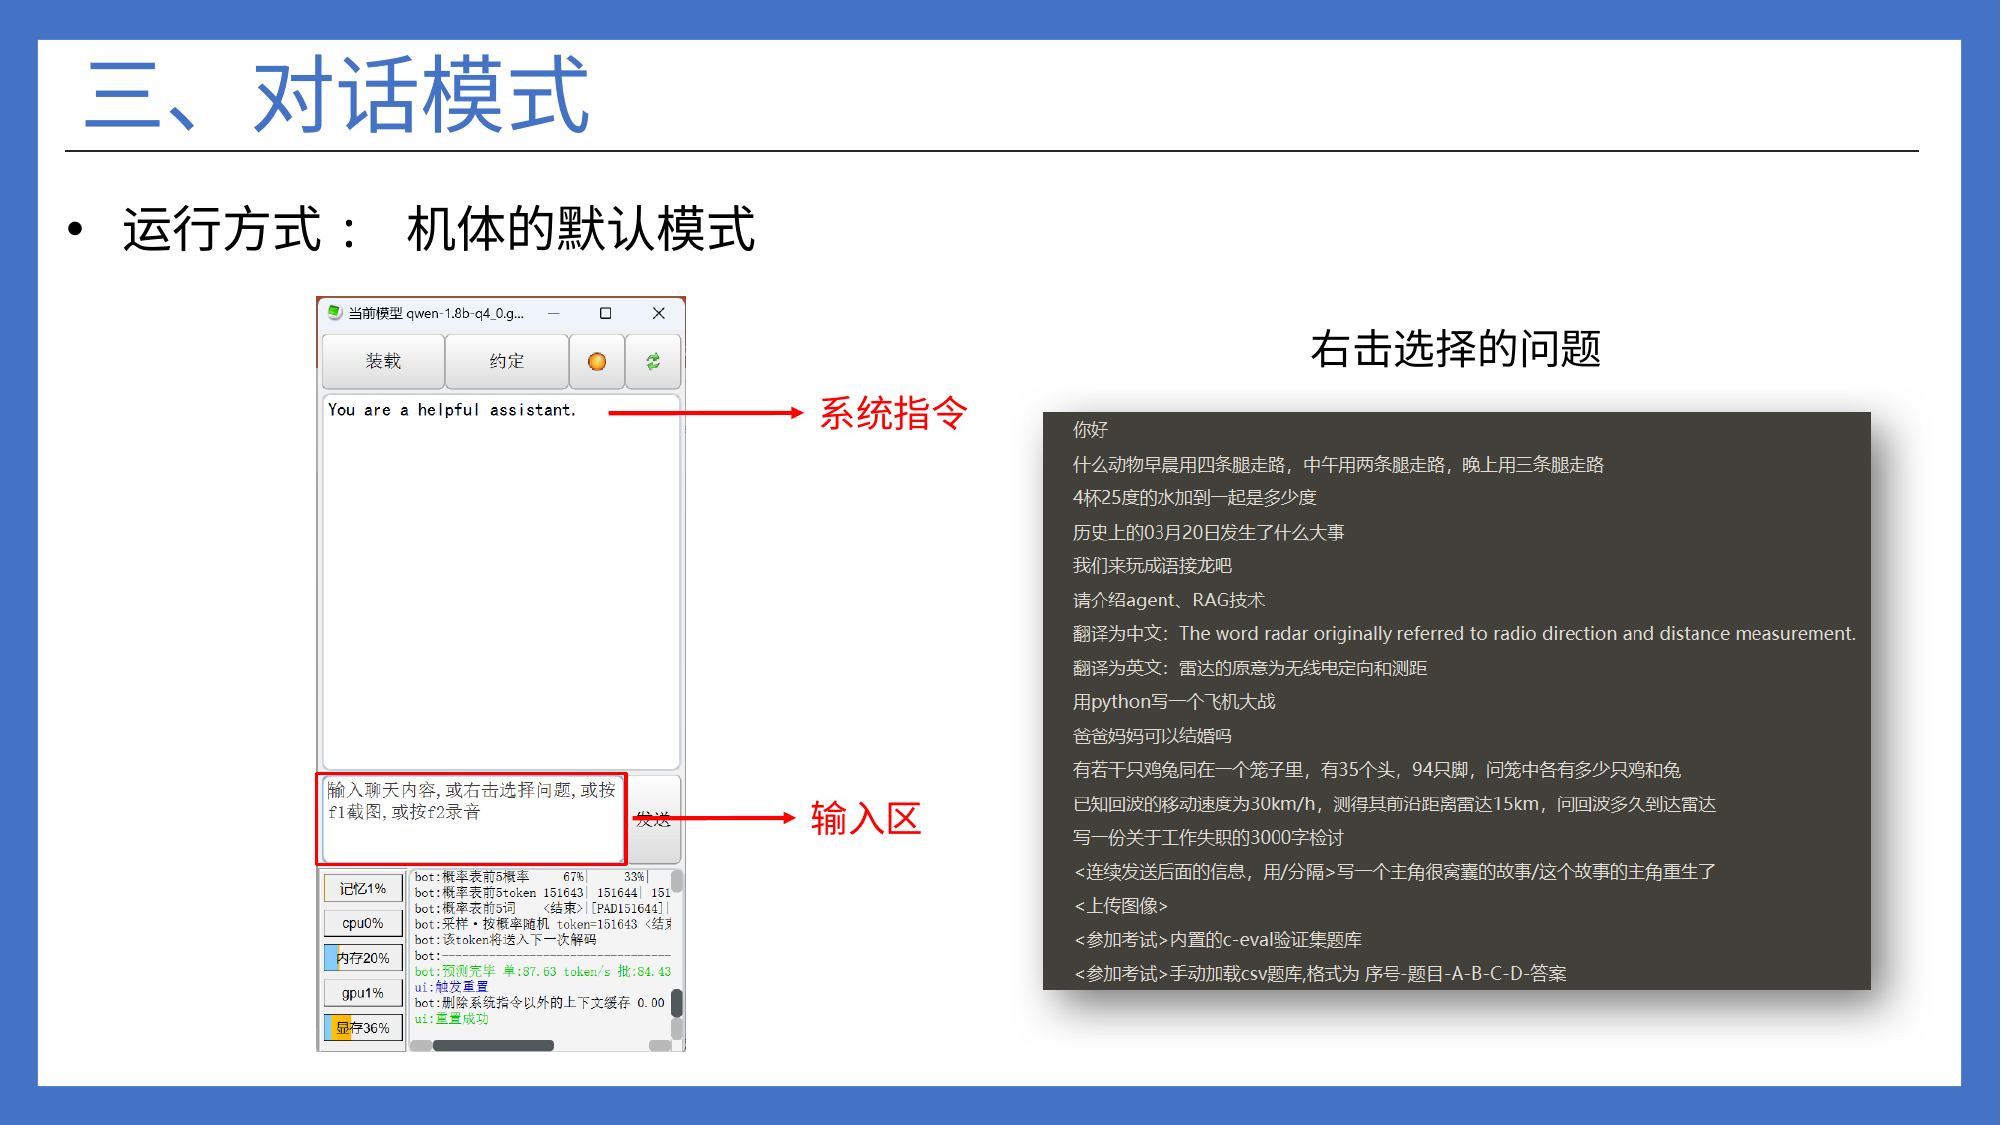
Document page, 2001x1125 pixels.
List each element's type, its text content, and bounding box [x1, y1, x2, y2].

text_box 系统指令 [803, 382, 993, 443]
text_box 右击选择的问题 [1295, 315, 1618, 381]
picture [1042, 412, 1871, 990]
text_box 输入区 [796, 788, 957, 848]
title 三、对话模式 [65, 45, 1920, 154]
text_box 运行方式: 机体的默认模式 [51, 190, 772, 266]
picture [316, 295, 687, 1052]
